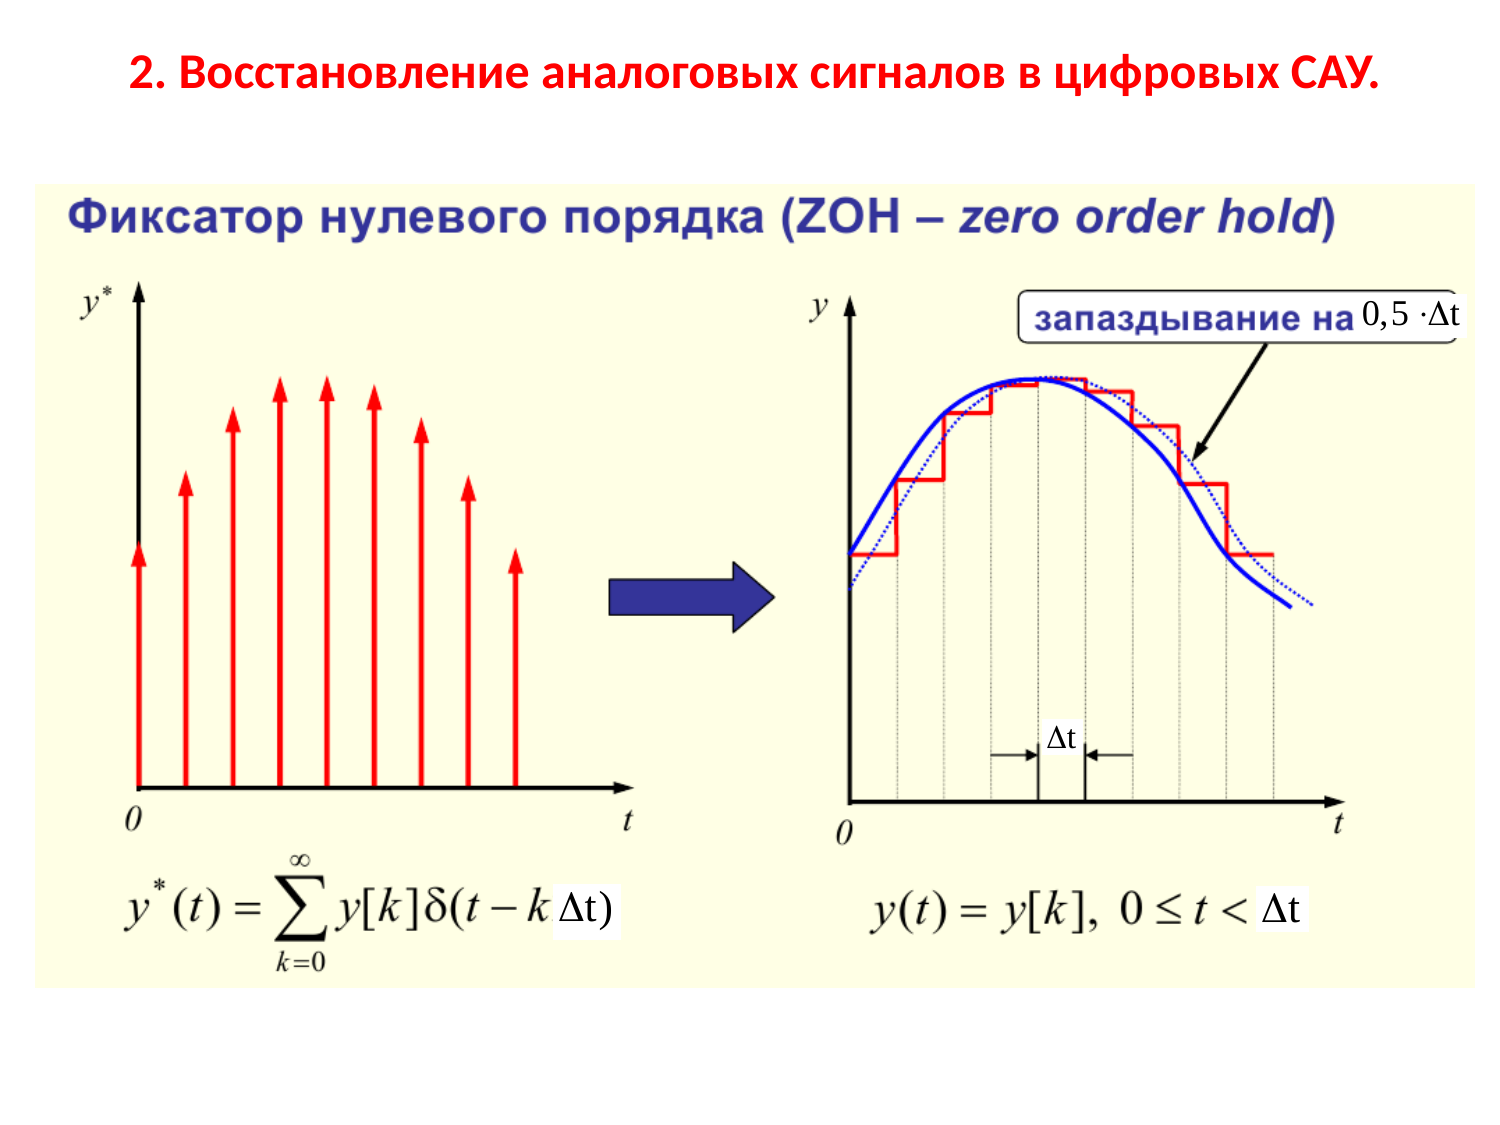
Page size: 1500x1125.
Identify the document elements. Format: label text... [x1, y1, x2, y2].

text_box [1256, 885, 1310, 933]
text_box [1357, 293, 1468, 339]
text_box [1041, 719, 1084, 756]
picture [35, 184, 1475, 988]
text_box 2. Восстановление аналоговых сигналов в цифровых САУ. [113, 42, 1397, 106]
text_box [552, 883, 622, 941]
